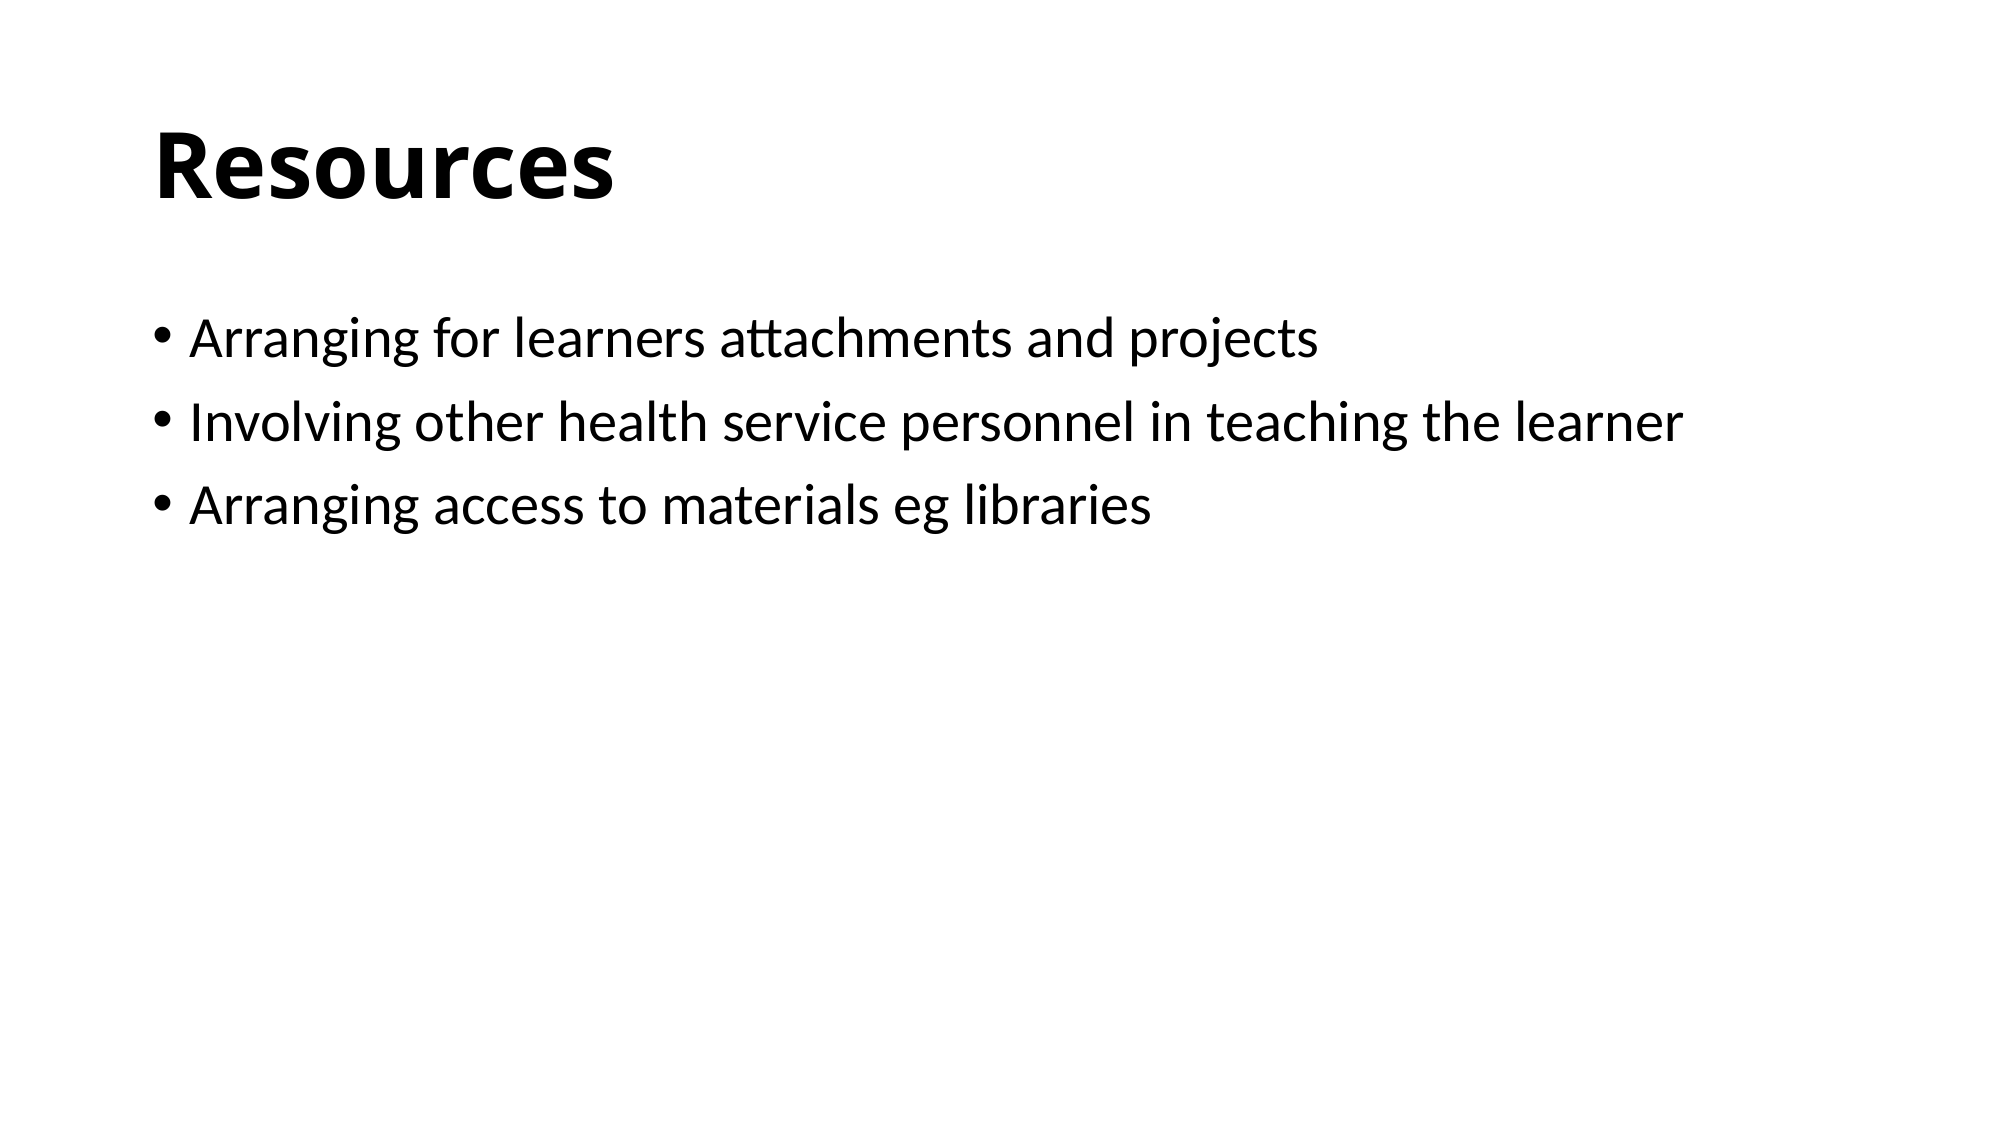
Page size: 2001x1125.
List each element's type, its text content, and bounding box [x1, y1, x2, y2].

list Arranging for learners attachments and projects Involving other health service personnel in teaching the learner Arranging access to materials eg libraries [137, 299, 1863, 1014]
title Resources [137, 59, 1863, 278]
